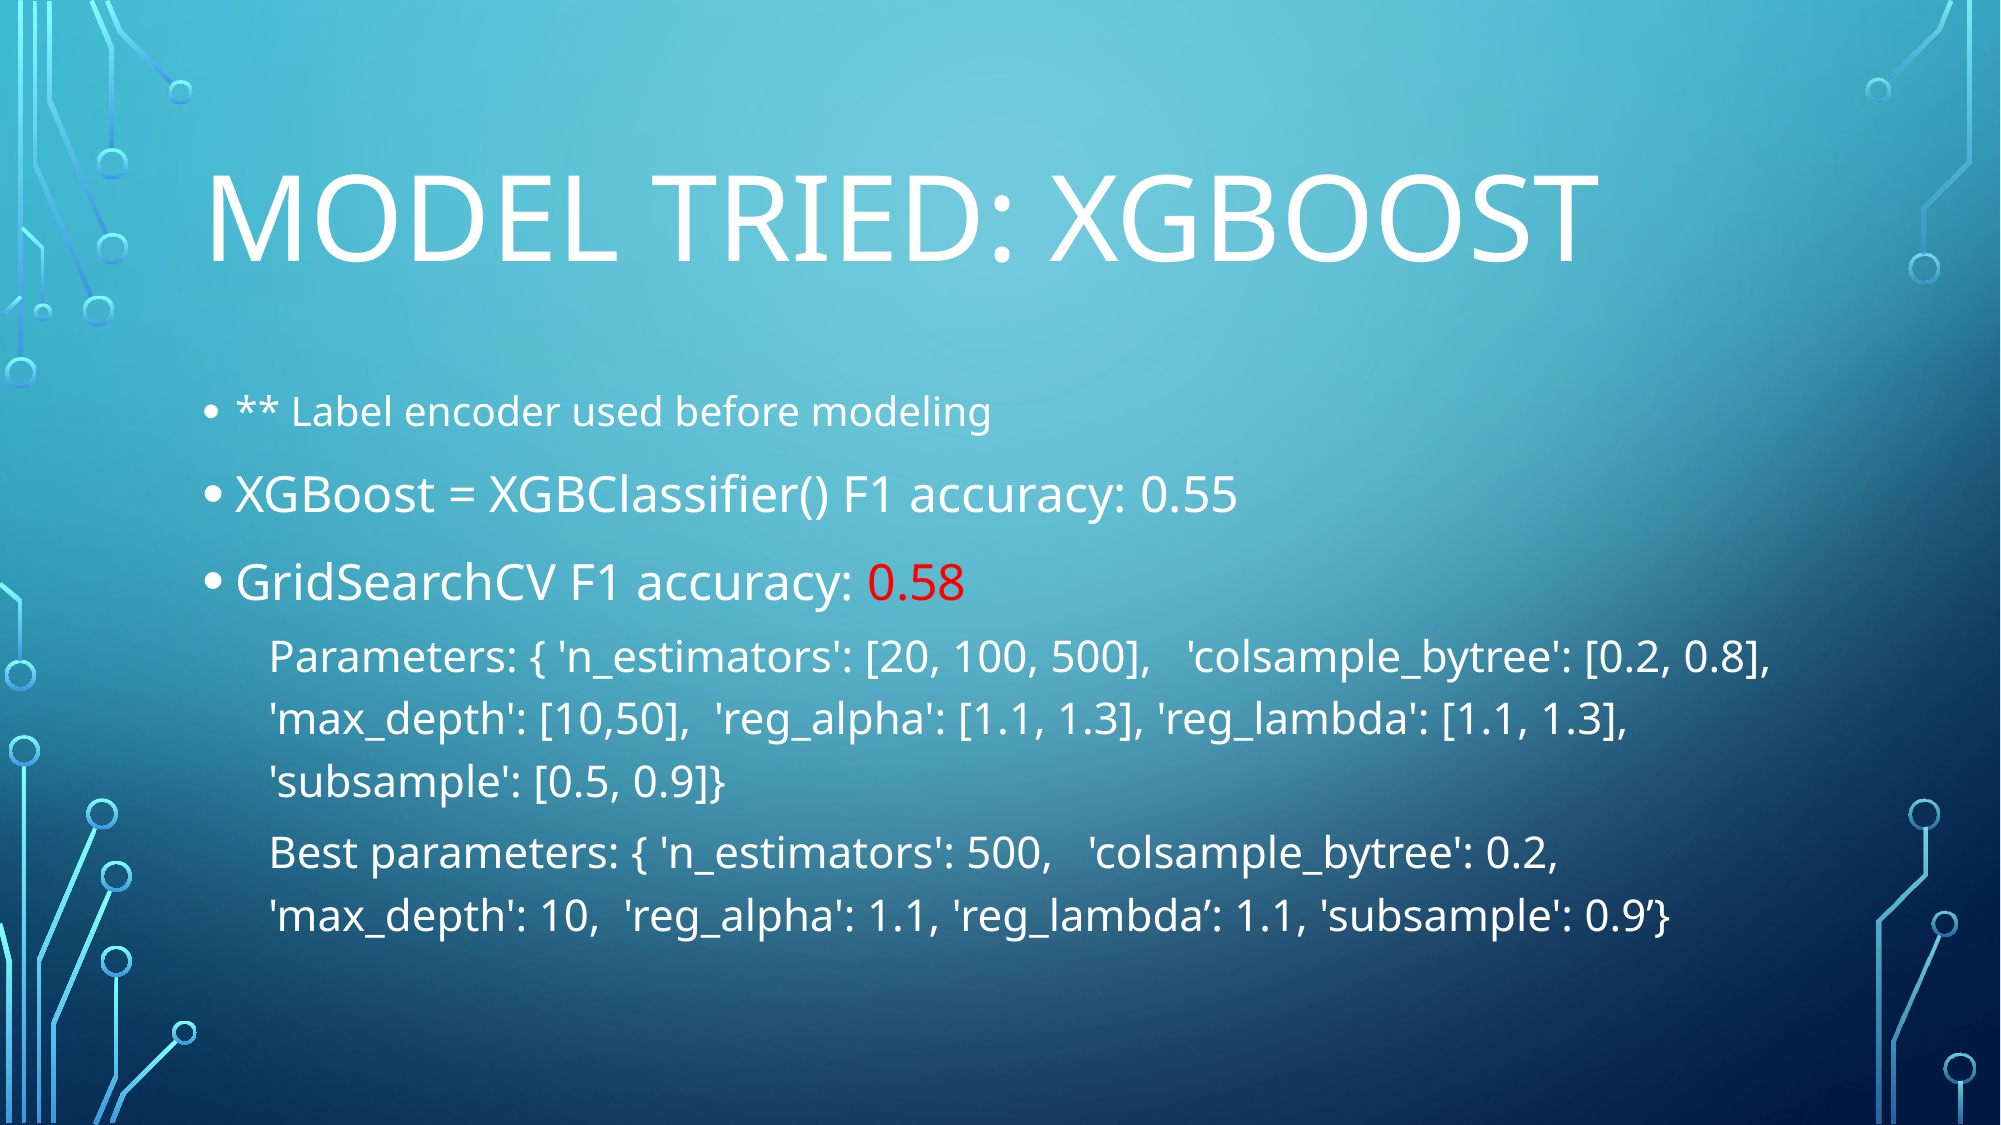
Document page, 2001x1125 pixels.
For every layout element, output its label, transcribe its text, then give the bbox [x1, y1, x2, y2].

list ** Label encoder used before modeling XGBoost = XGBClassifier() F1 accuracy: 0.55 GridSearchCV F1 accuracy: 0.58 Parameters: { 'n_estimators': [20, 100, 500], 'colsample_bytree': [0.2, 0.8], 'max_depth': [10,50], 'reg_alpha': [1.1, 1.3], 'reg_lambda': [1.1, 1.3], 'subsample': [0.5, 0.9]} Best parameters: { 'n_estimators': 500, 'colsample_bytree': 0.2, 'max_depth': 10, 'reg_alpha': 1.1, 'reg_lambda’: 1.1, 'subsample': 0.9’} [187, 369, 1813, 950]
title Model Tried: XGBoost [187, 101, 1813, 344]
